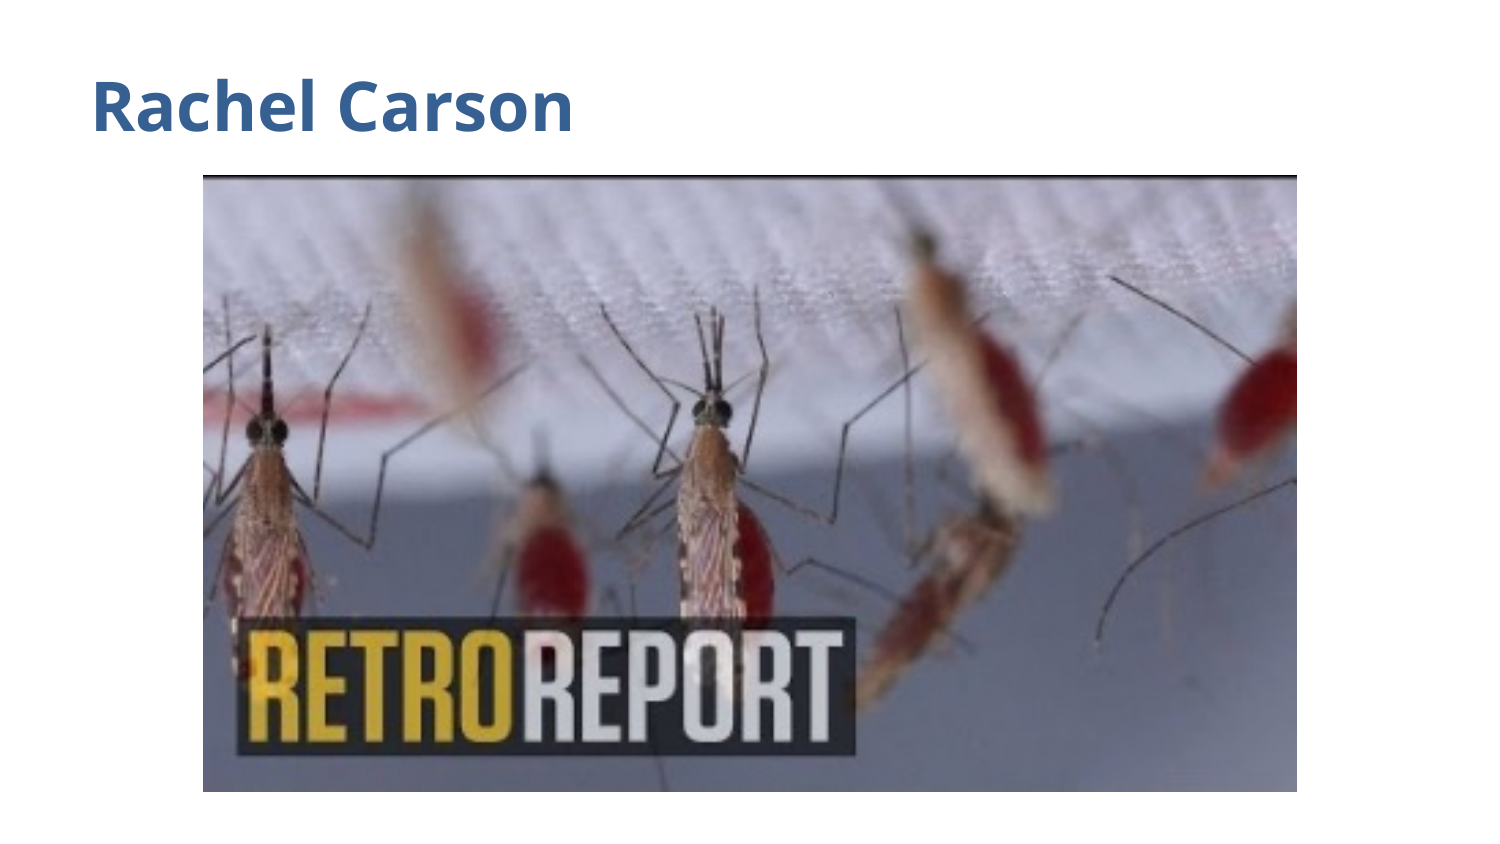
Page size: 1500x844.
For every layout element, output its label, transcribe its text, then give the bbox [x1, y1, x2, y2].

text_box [202, 174, 1298, 794]
title Rachel Carson [75, 33, 1425, 175]
